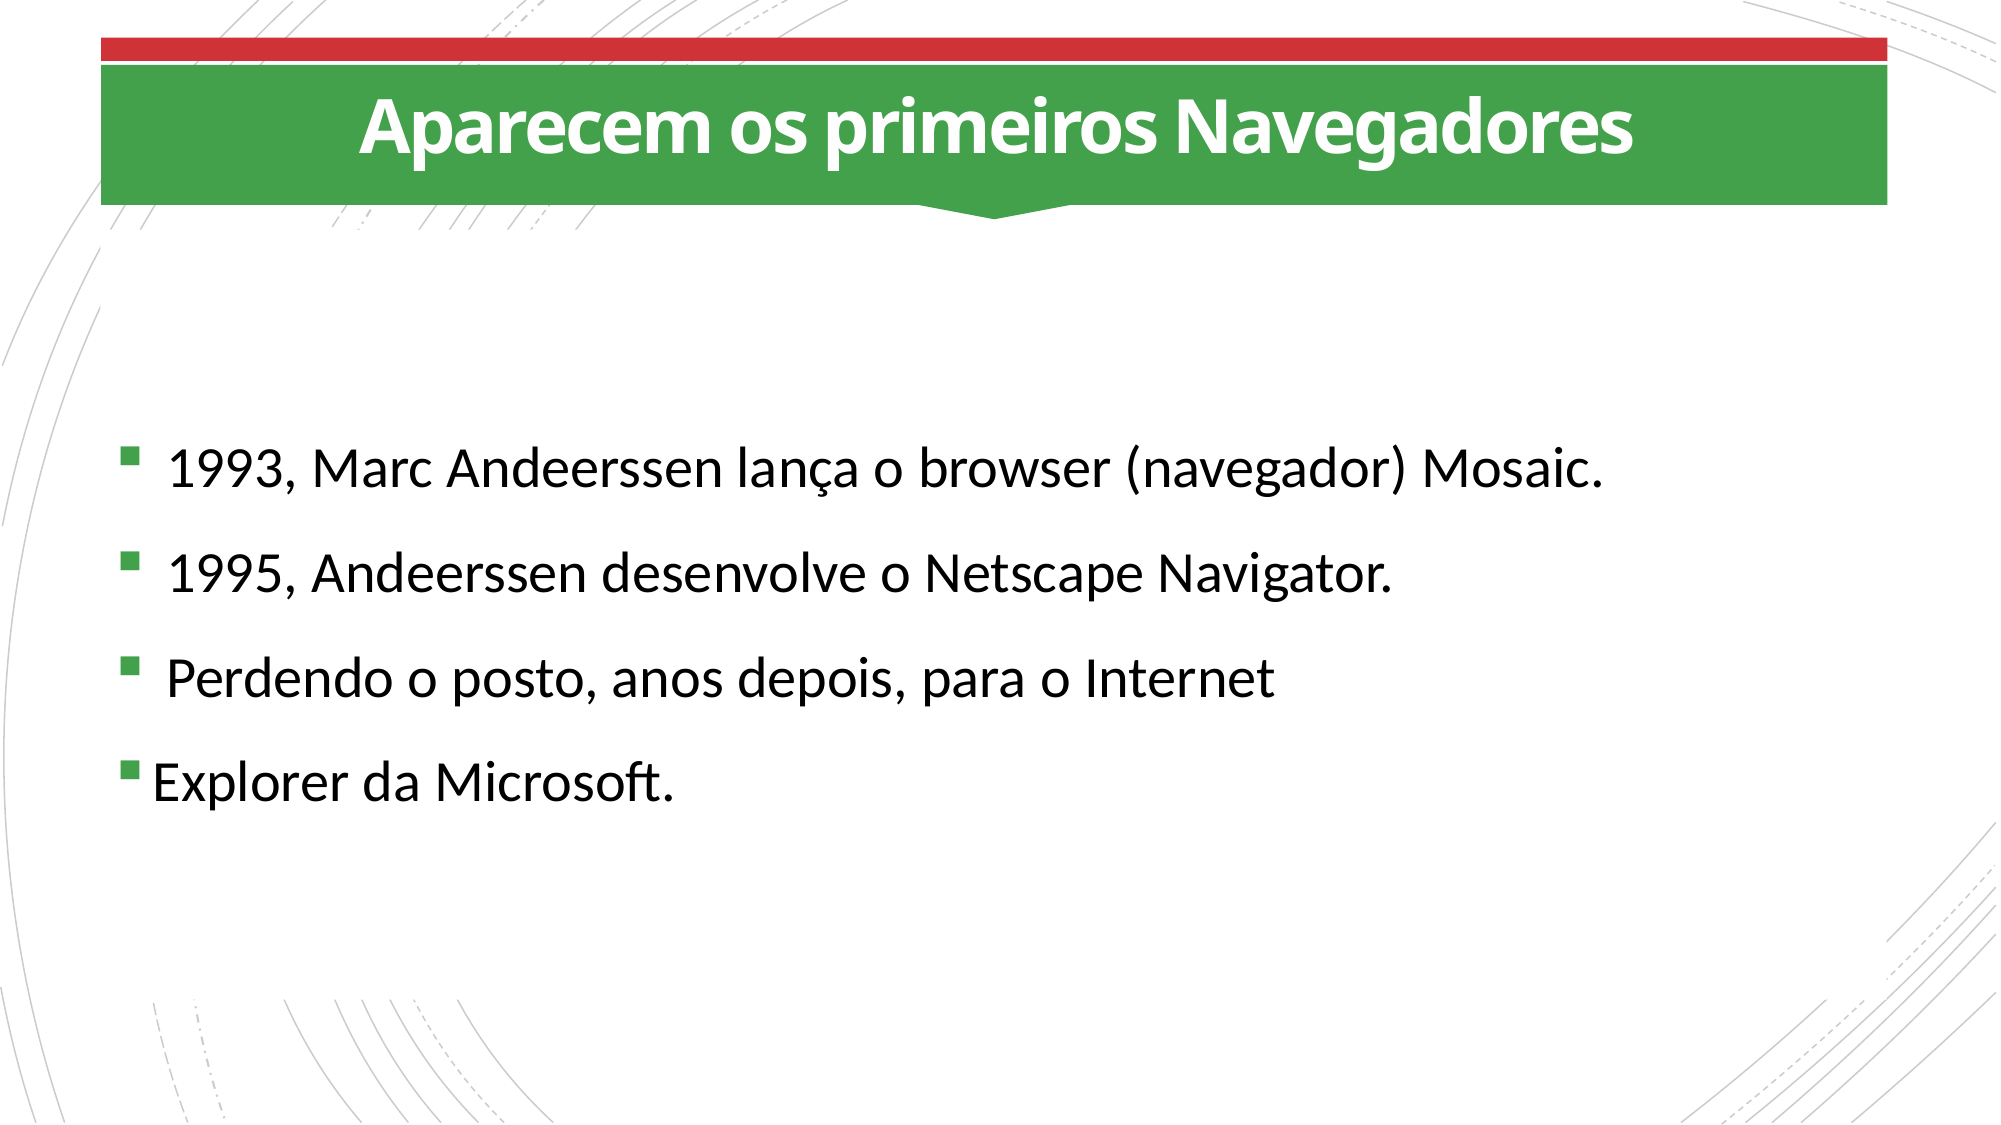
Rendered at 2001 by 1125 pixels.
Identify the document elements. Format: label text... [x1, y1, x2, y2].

title Aparecem os primeiros Navegadores [143, 74, 1852, 187]
list 1993, Marc Andeerssen lança o browser (navegador) Mosaic. 1995, Andeerssen desenvolve o Netscape Navigator. Perdendo o posto, anos depois, para o Internet Explorer da Microsoft. [100, 229, 1887, 1000]
